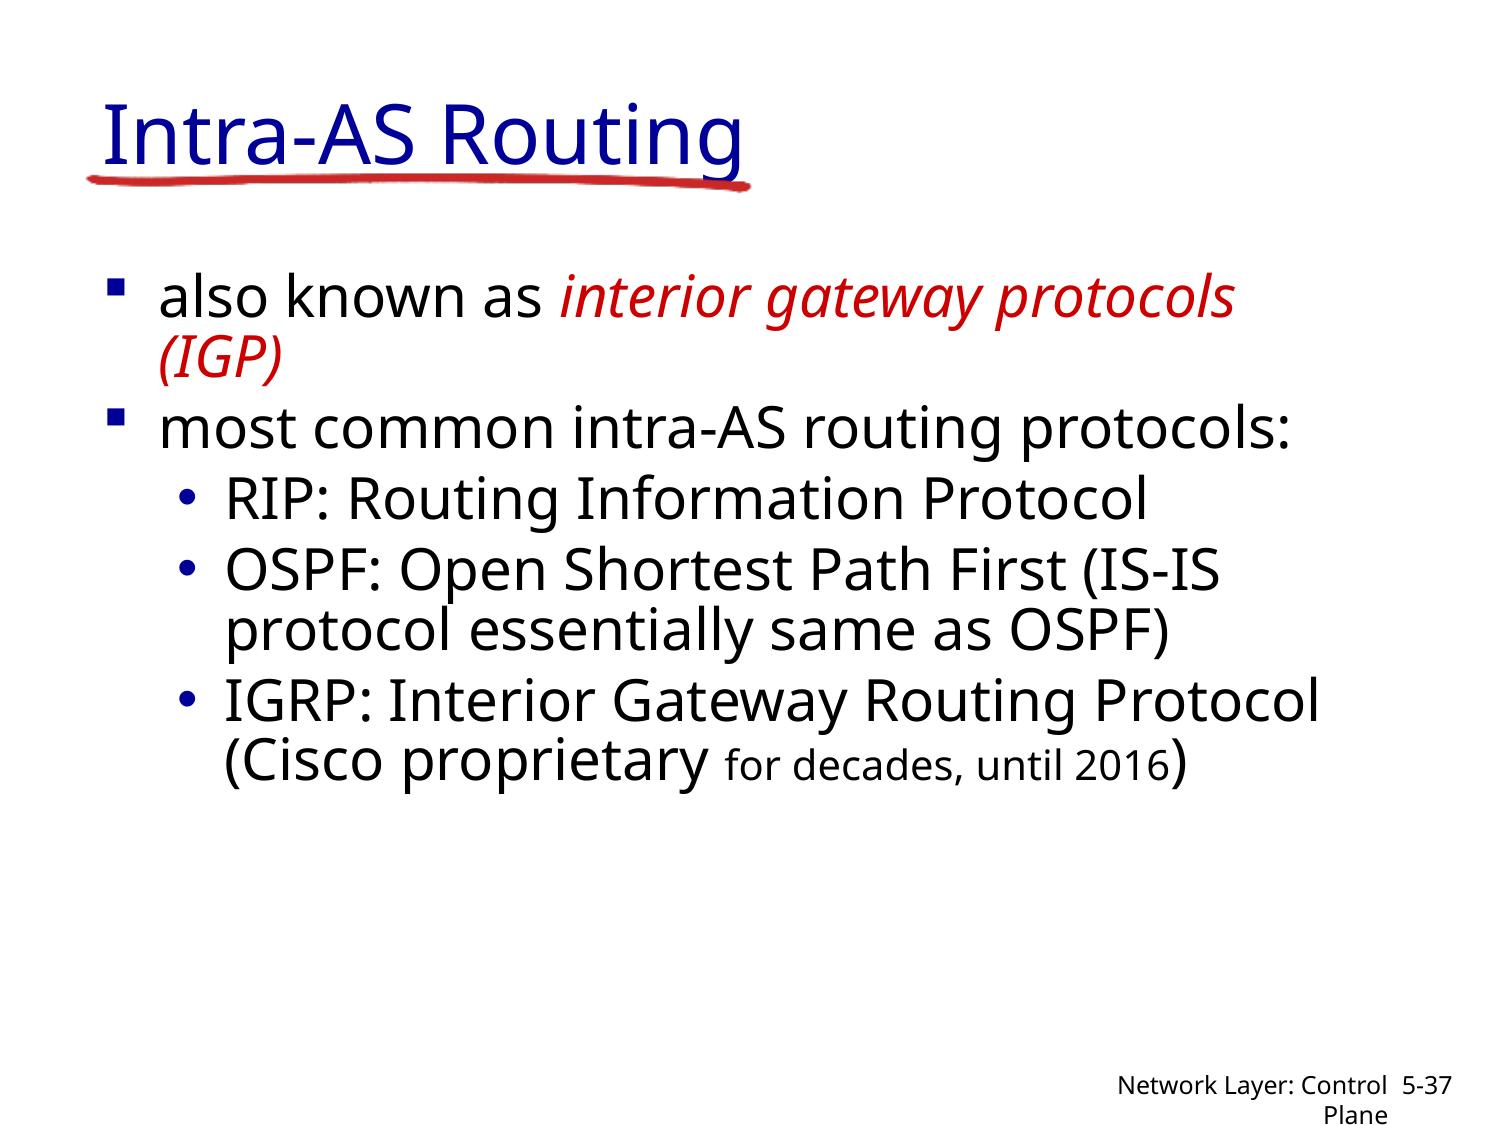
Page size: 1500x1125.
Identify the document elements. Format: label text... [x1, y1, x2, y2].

title Intra-AS Routing [87, 37, 1363, 225]
list also known as interior gateway protocols (IGP) most common intra-AS routing protocols: RIP: Routing Information Protocol OSPF: Open Shortest Path First (IS-IS protocol essentially same as OSPF) IGRP: Interior Gateway Routing Protocol (Cisco proprietary for decades, until 2016) [87, 262, 1363, 1025]
picture [83, 168, 759, 198]
footer Network Layer: Control Plane [1045, 1062, 1404, 1102]
slide_number 5-37 [1387, 1062, 1478, 1107]
